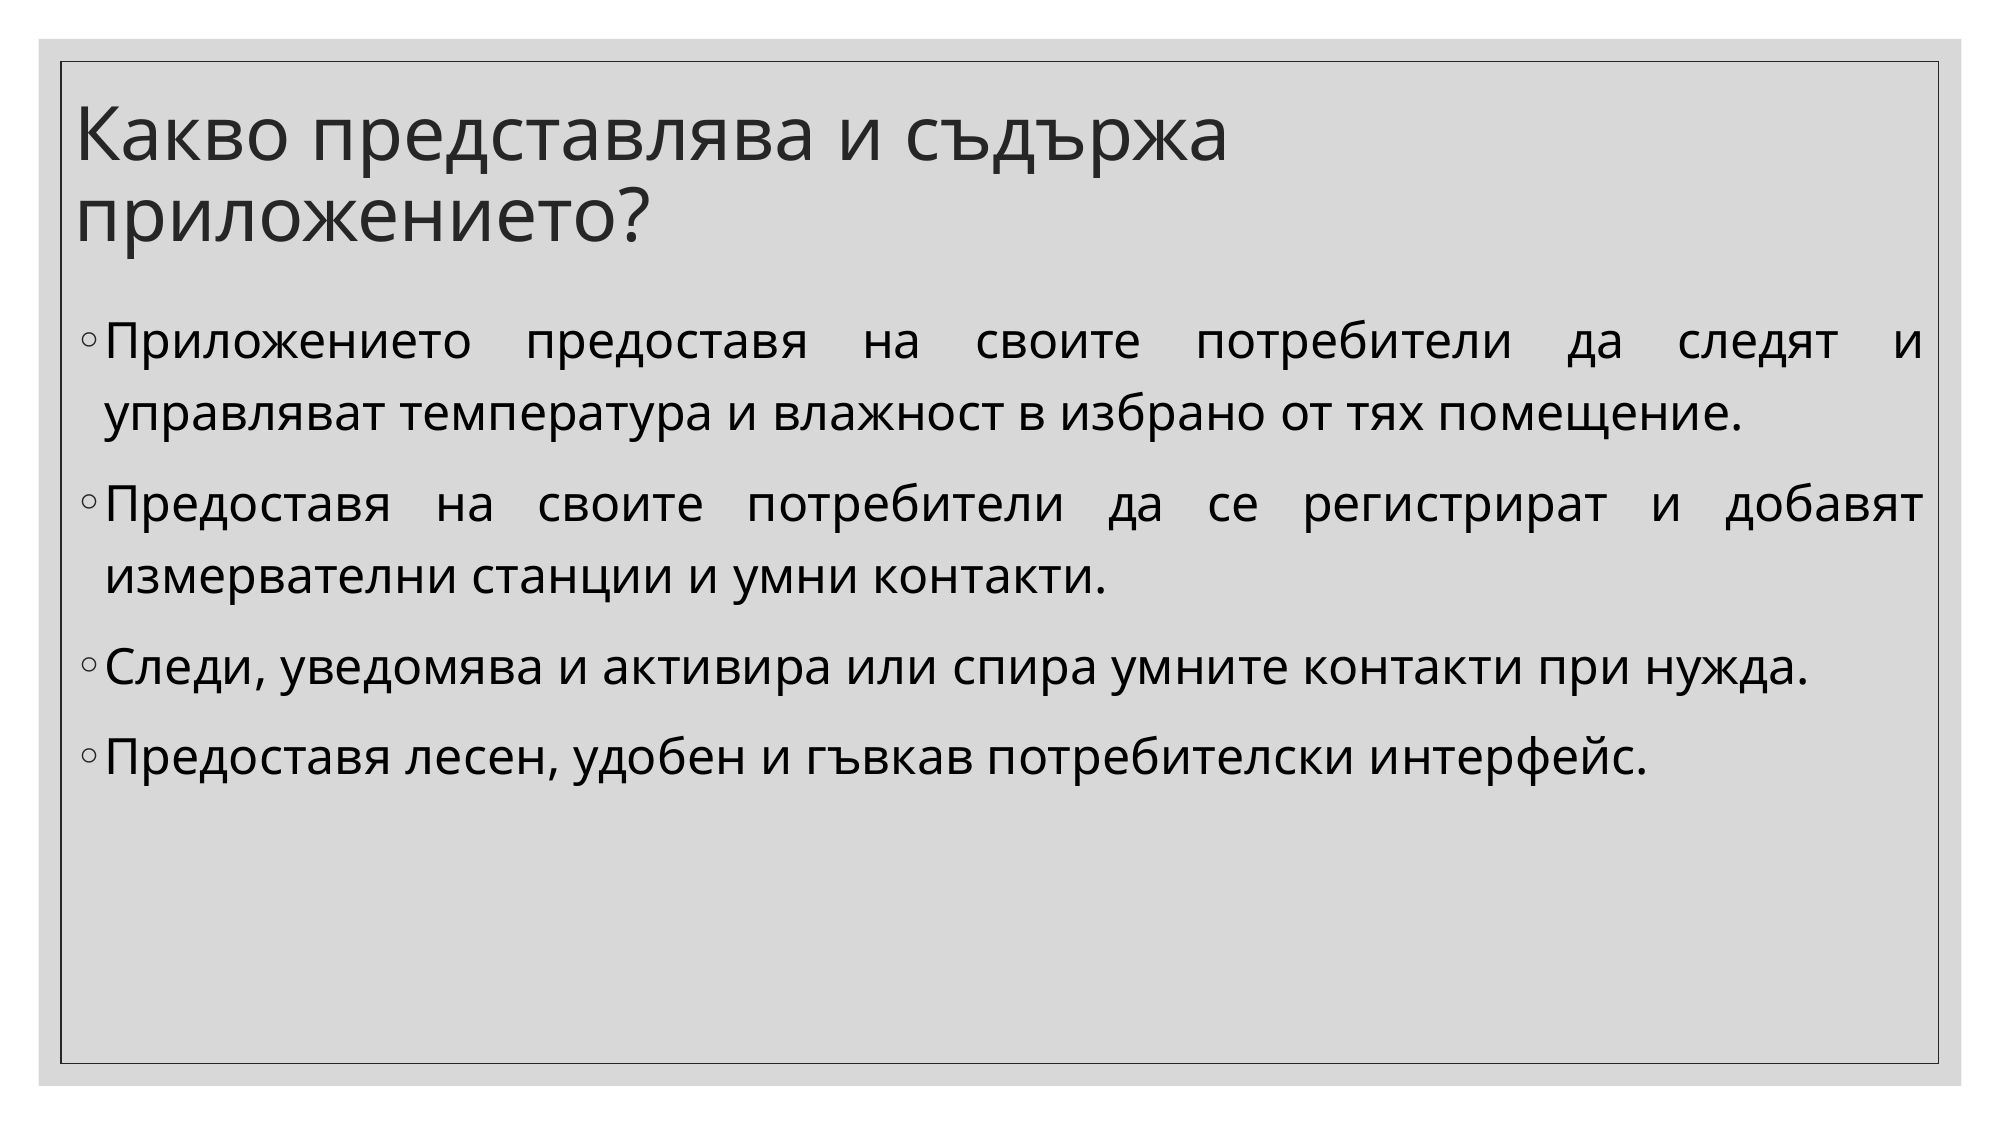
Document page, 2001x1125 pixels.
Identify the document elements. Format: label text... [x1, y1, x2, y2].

title Какво представлява и съдържа приложението? [59, 64, 1710, 289]
list Приложението предоставя на своите потребители да следят и управляват температура и влажност в избрано от тях помещение. Предоставя на своите потребители да се регистрират и добавят измервателни станции и умни контакти. Следи, уведомява и активира или спира умните контакти при нужда. Предоставя лесен, удобен и гъвкав потребителски интерфейс. [59, 289, 1941, 921]
